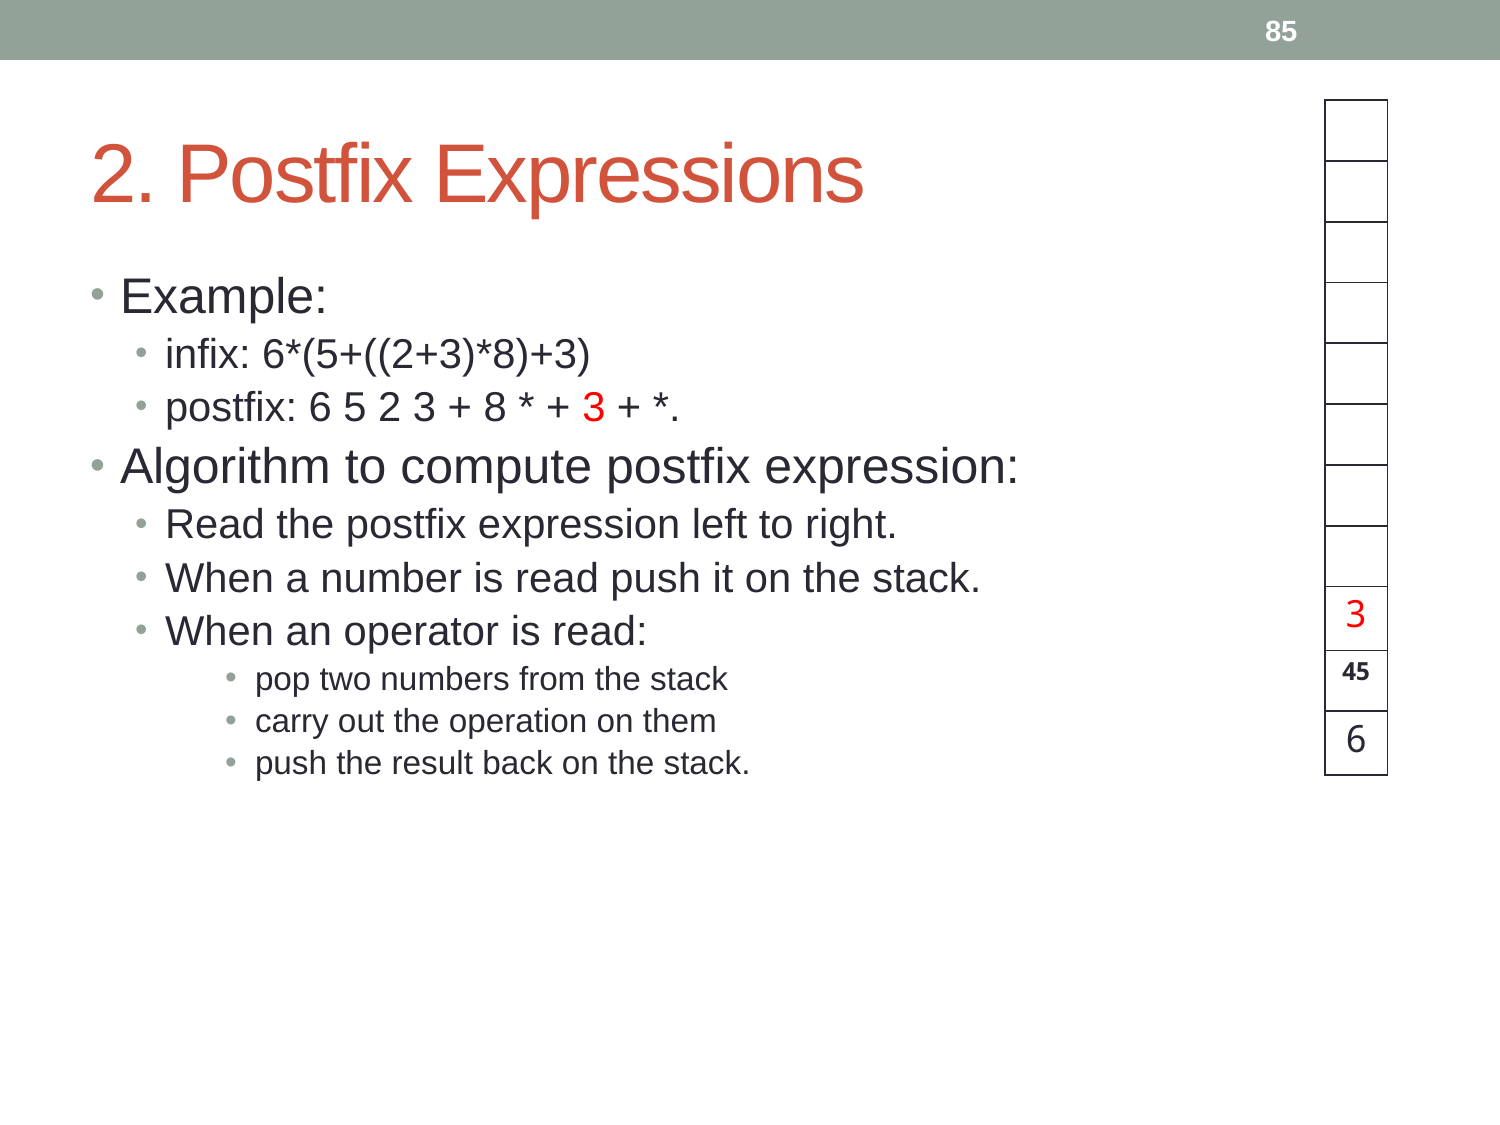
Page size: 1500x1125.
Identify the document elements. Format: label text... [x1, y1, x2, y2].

table_cell [1326, 405, 1387, 464]
table_cell [1326, 162, 1387, 221]
table_cell [1326, 223, 1387, 282]
table_cell 45 [1326, 651, 1387, 710]
table_cell [1326, 344, 1387, 403]
table_cell 3 [1326, 587, 1387, 650]
title 2. Postfix Expressions [75, 87, 1425, 250]
table_cell [1326, 527, 1387, 586]
slide_number 85 [1250, 3, 1425, 57]
table_cell 6 [1326, 712, 1387, 774]
table_header [1326, 101, 1387, 160]
table_cell [1326, 466, 1387, 525]
table_cell [1326, 283, 1387, 342]
list Example: infix: 6*(5+((2+3)*8)+3) postfix: 6 5 2 3 + 8 * + 3 + *. Algorithm to compute postfix expression: Read the postfix expression left to right. When a number is read push it on the stack. When an operator is read: pop two numbers from the stack carry out the operation on them push the result back on the stack. [75, 262, 1425, 1063]
